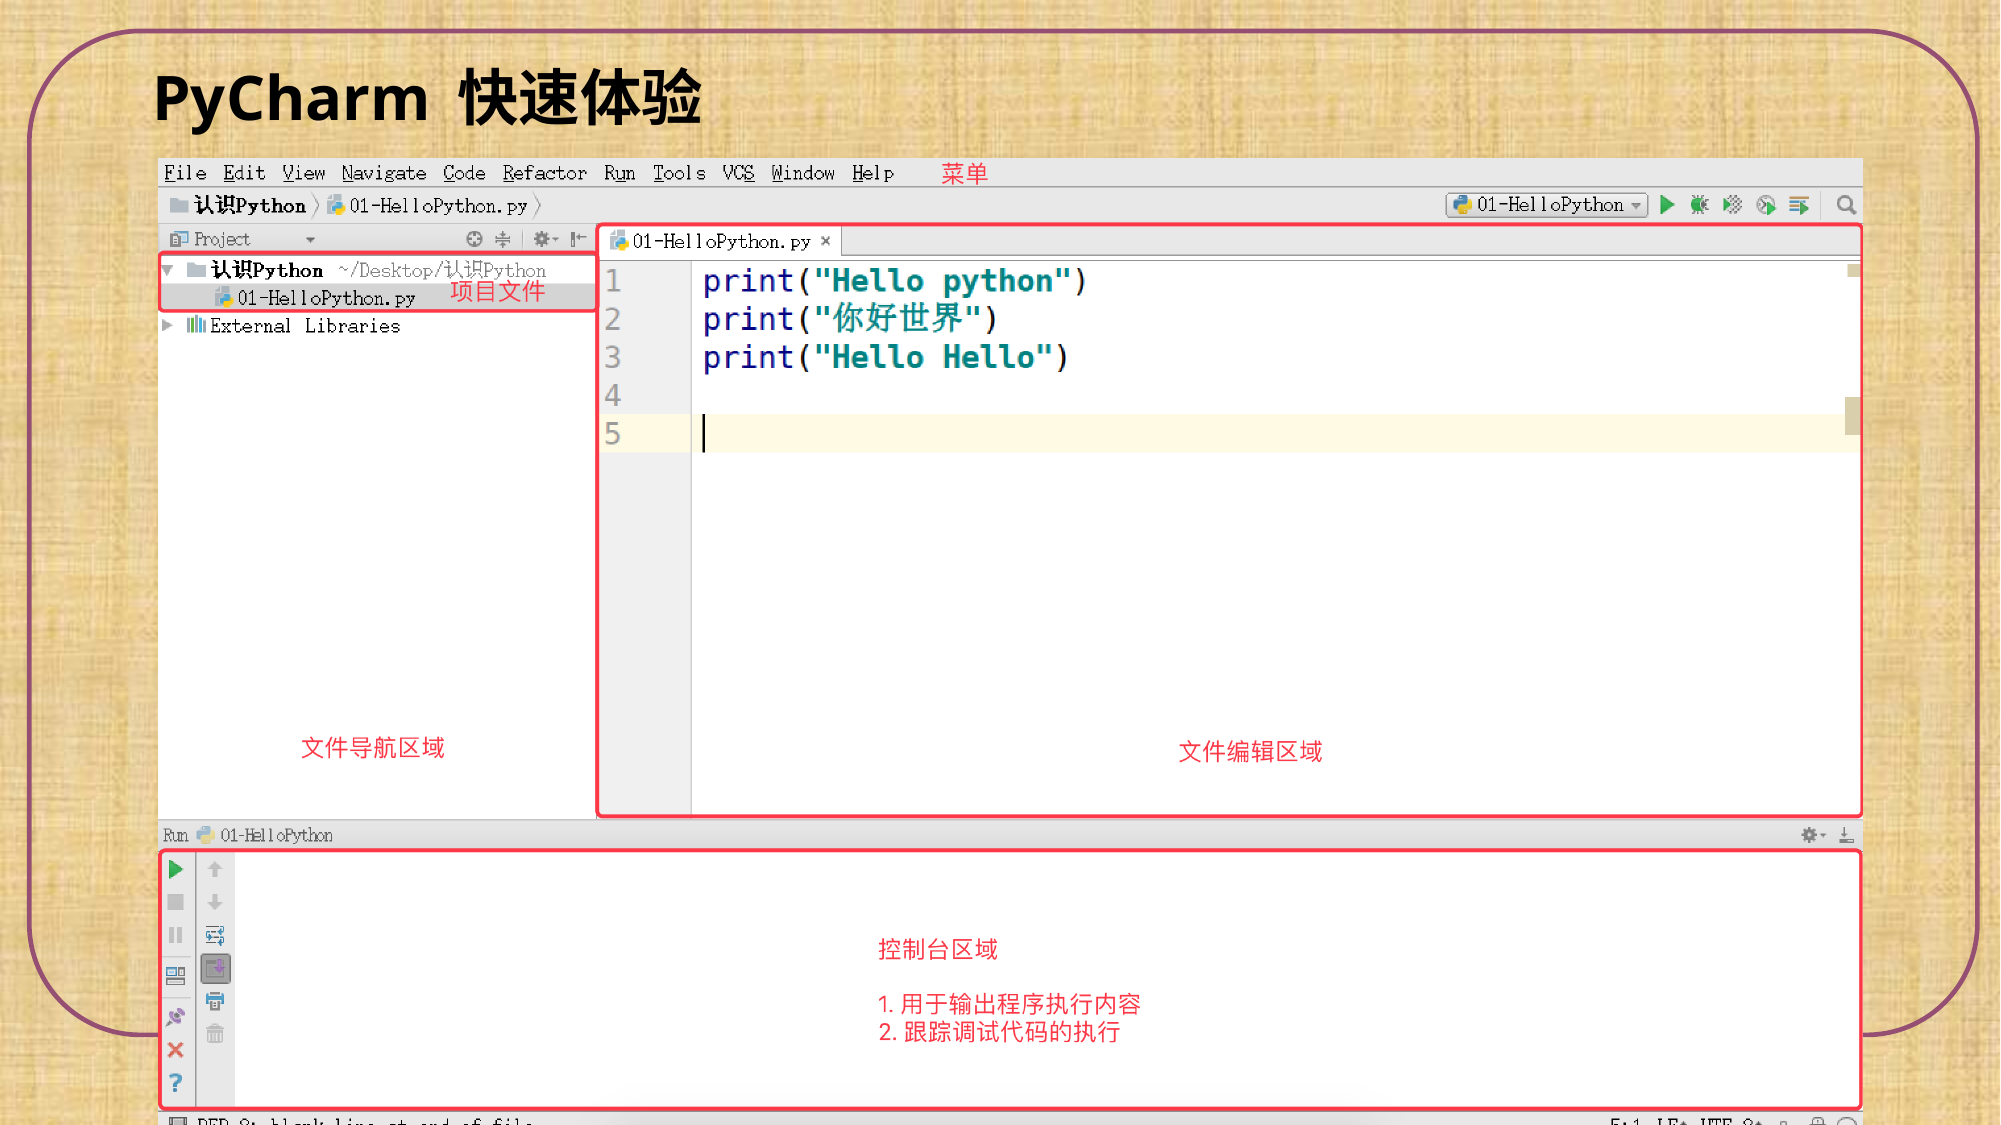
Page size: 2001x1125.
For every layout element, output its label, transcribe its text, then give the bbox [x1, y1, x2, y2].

picture [0, 0, 2001, 1125]
title PyCharm 快速体验 [137, 59, 1863, 216]
